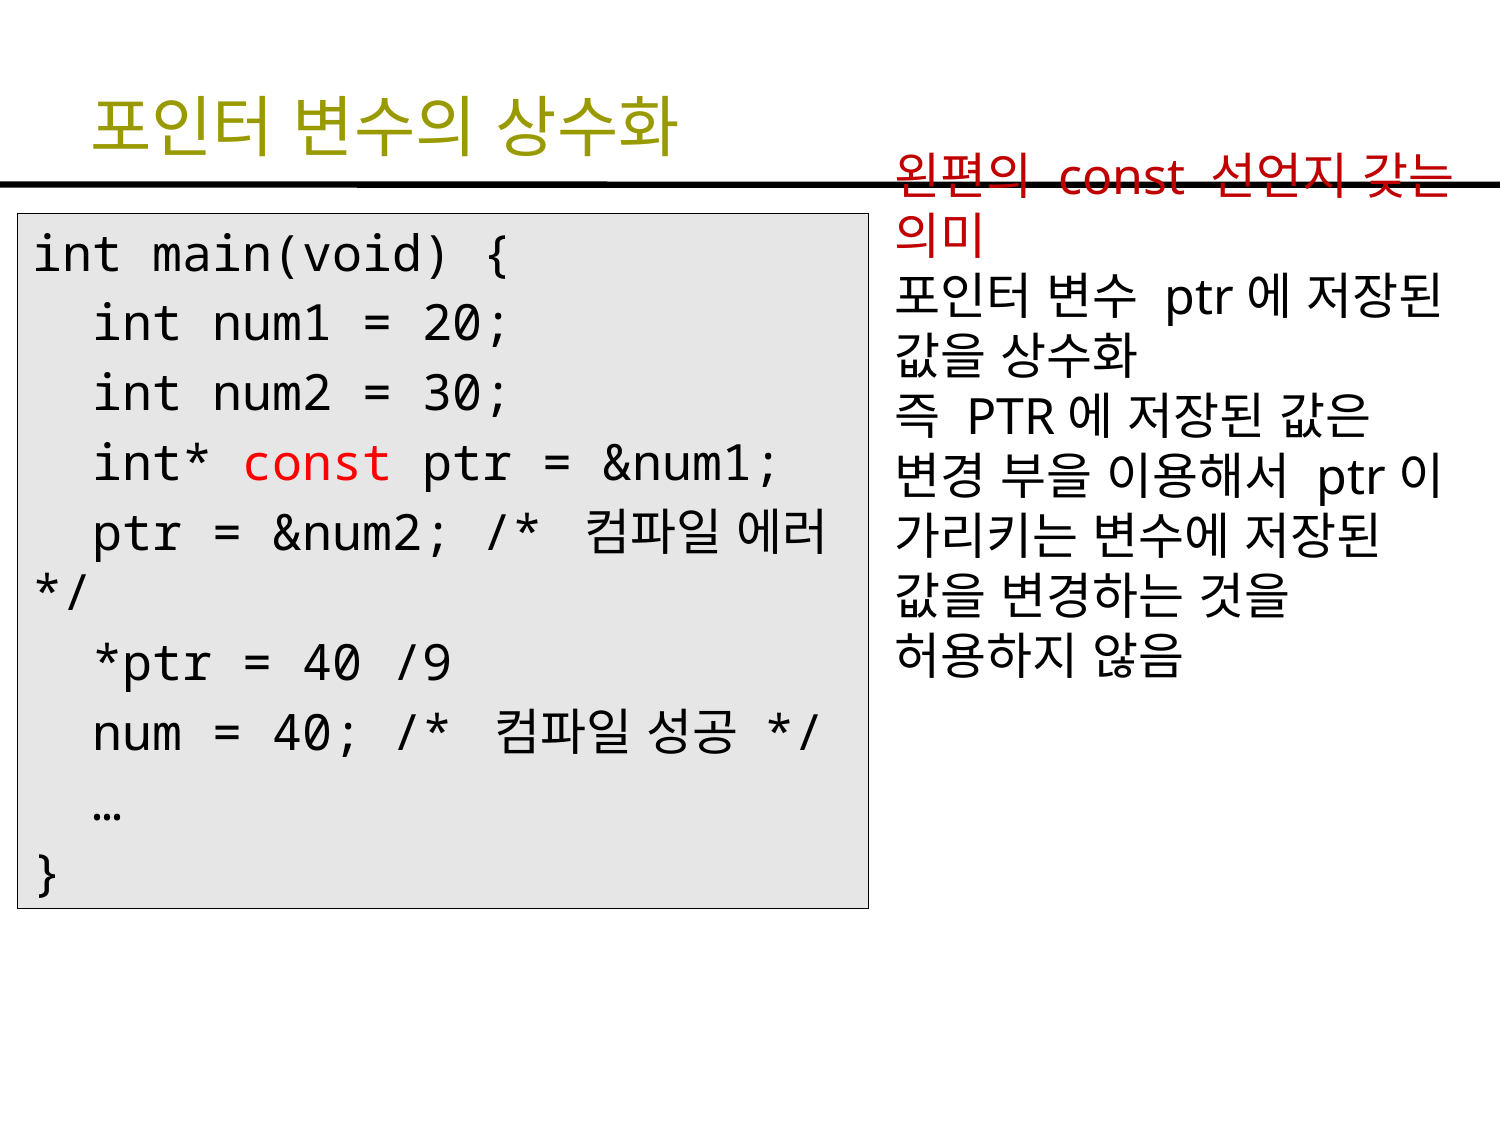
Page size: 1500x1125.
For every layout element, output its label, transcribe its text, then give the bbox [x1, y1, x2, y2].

text_box int main(void) { int num1 = 20; int num2 = 30; int* const ptr = &num1; ptr = &num2; /* 컴파일 에러 */ *ptr = 40 /9 num = 40; /* 컴파일 성공 */ … } [17, 213, 869, 909]
text_box 왼편의 const 선언지 갖는 의미 포인터 변수 ptr에 저장된 값을 상수화 즉 PTR에 저장된 값은 변경 부을 이용해서 ptr이 가리키는 변수에 저장된 값을 변경하는 것을 허용하지 않음 [878, 383, 1484, 446]
title 포인터 변수의 상수화 [75, 45, 1425, 173]
